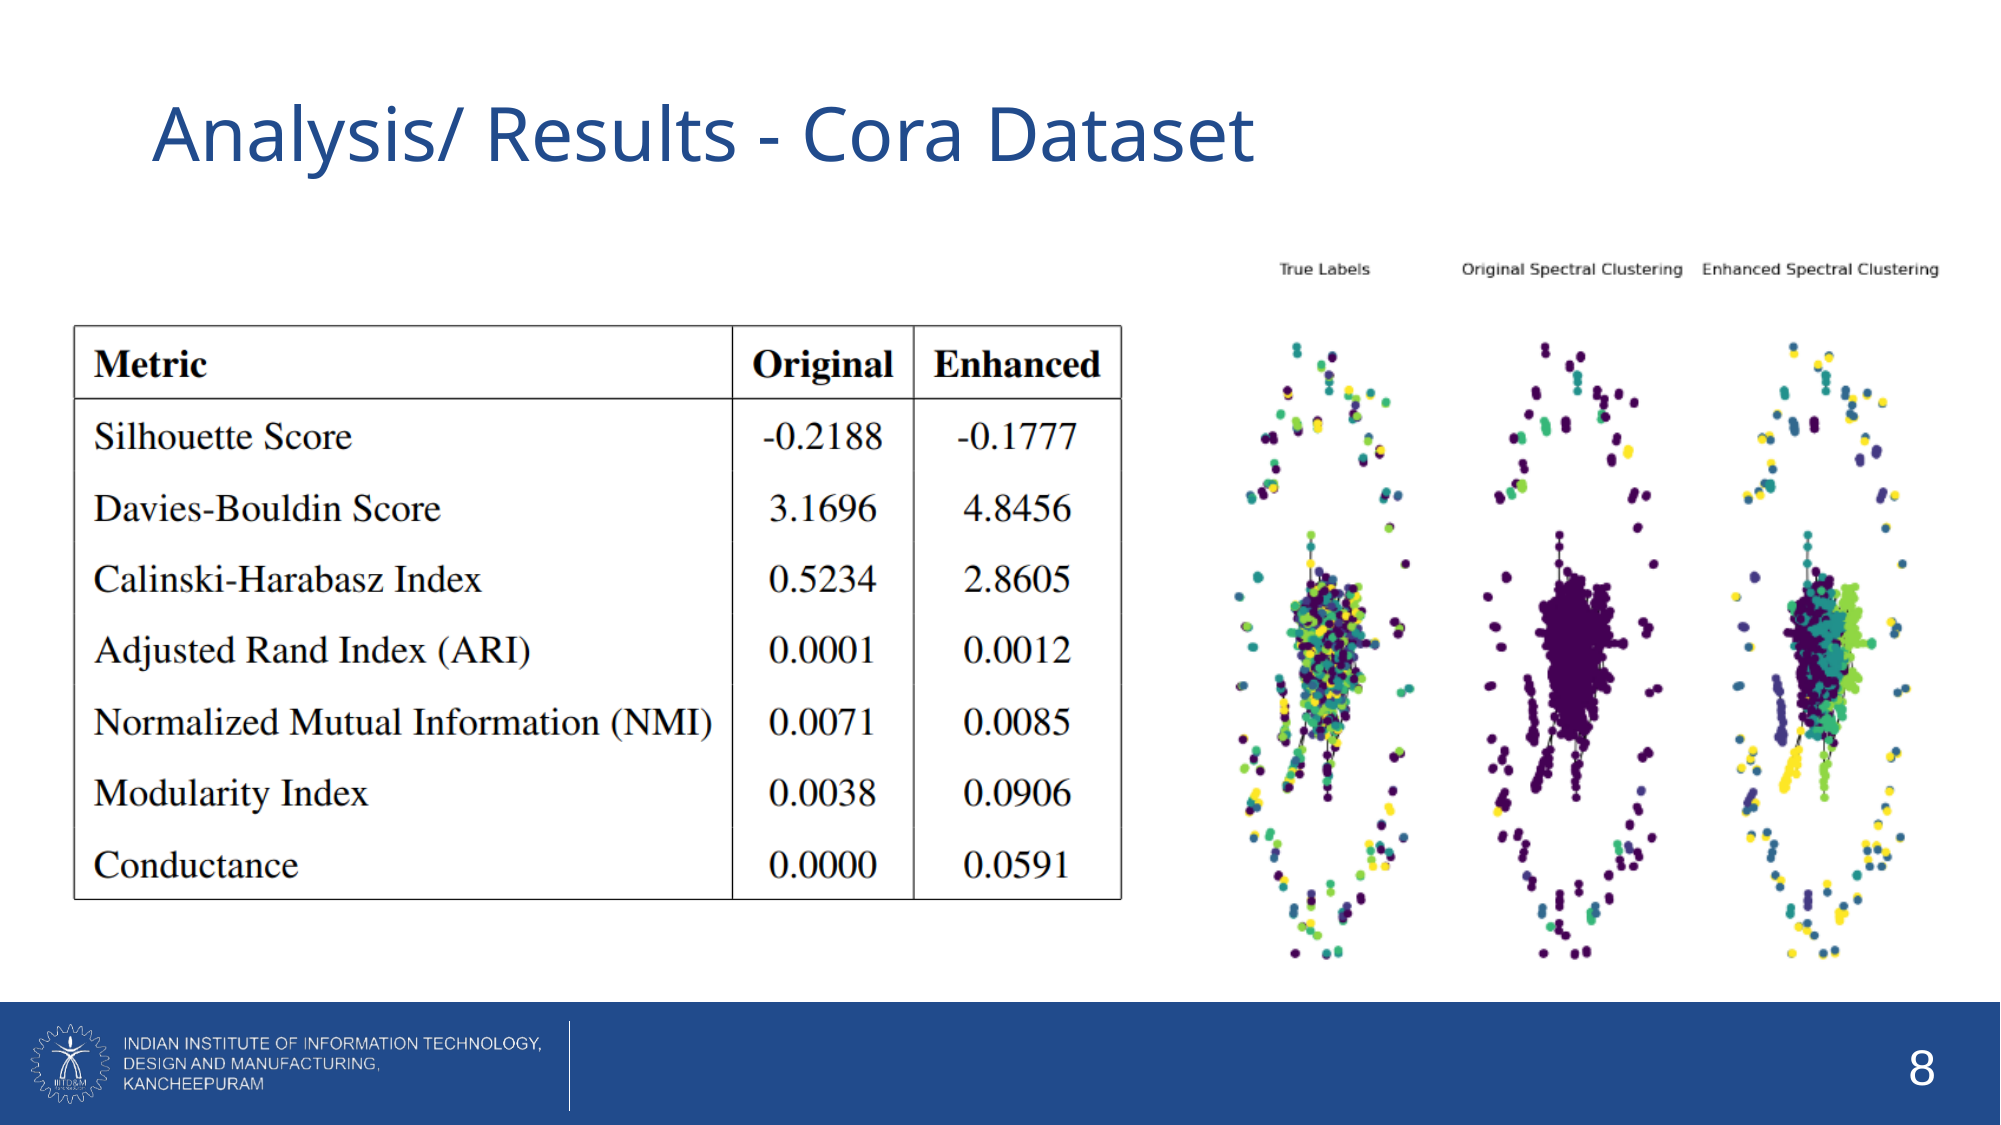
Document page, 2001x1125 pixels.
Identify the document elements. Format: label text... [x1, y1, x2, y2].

picture [1222, 239, 1952, 986]
title Analysis/ Results - Cora Dataset [137, 59, 1863, 215]
slide_number ‹#› [1701, 1035, 1952, 1096]
picture [67, 318, 1127, 906]
picture [19, 1014, 551, 1113]
